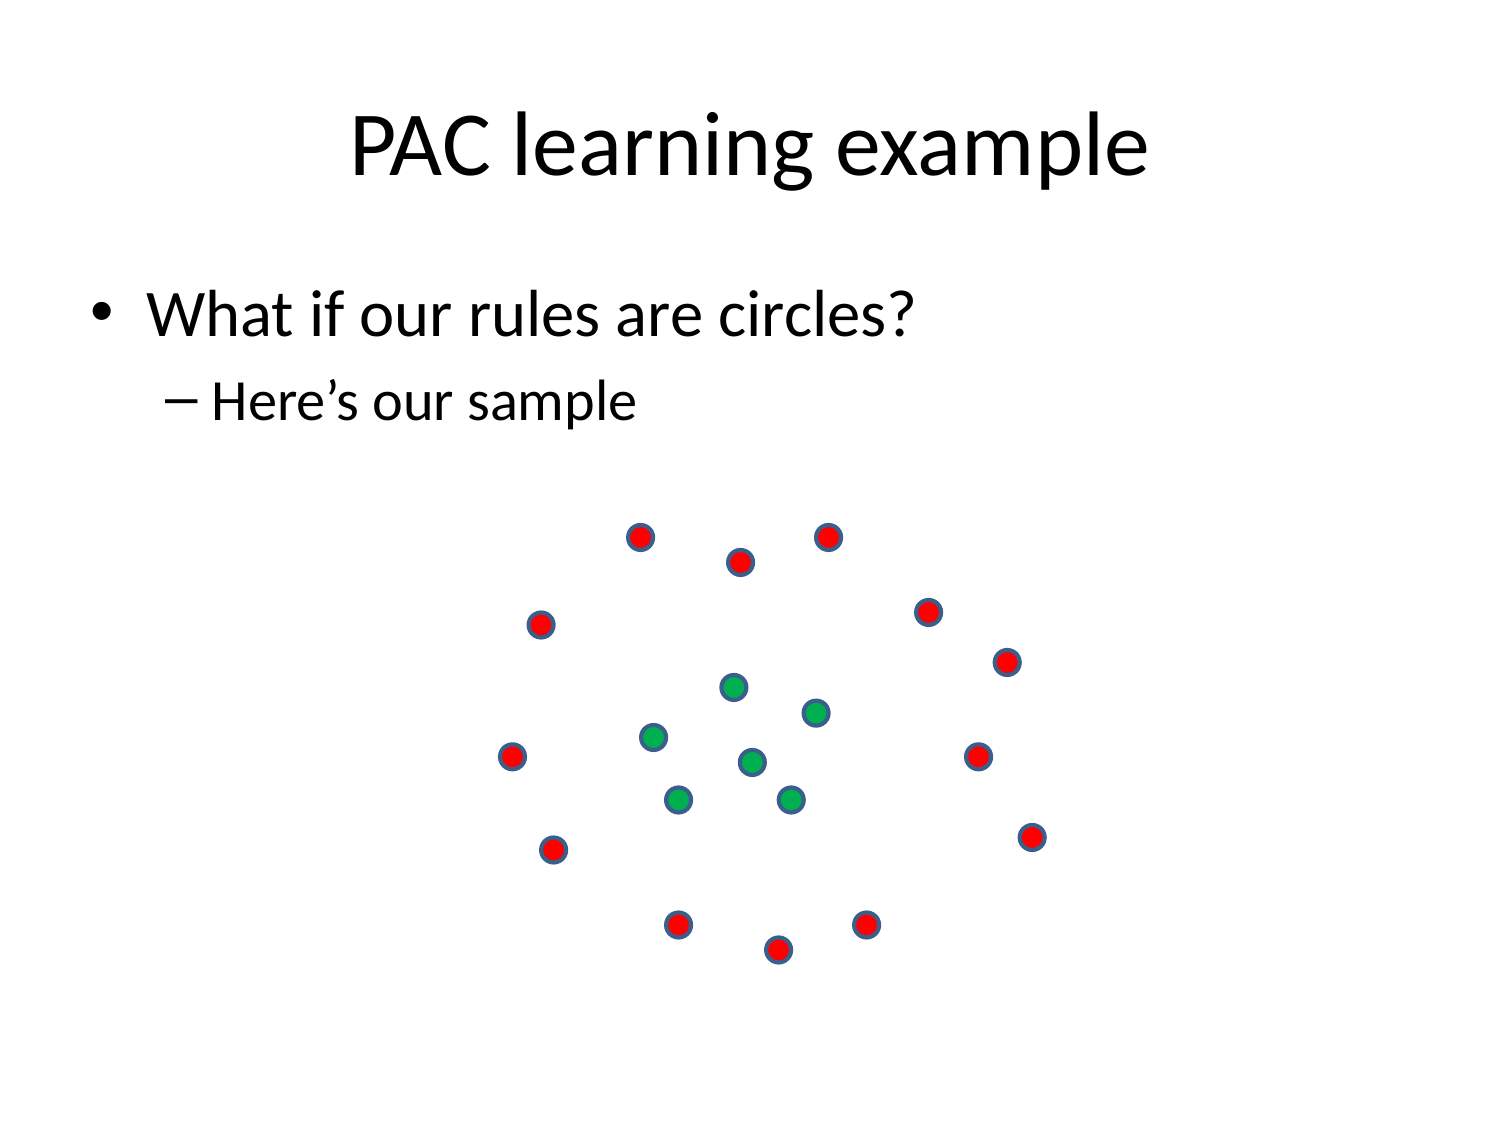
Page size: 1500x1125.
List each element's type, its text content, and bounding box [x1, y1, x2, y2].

text_box [776, 785, 806, 815]
text_box [1017, 822, 1047, 853]
text_box [726, 547, 756, 578]
text_box [852, 910, 882, 940]
text_box [626, 522, 656, 553]
text_box [664, 910, 694, 940]
text_box [639, 722, 669, 753]
text_box [539, 835, 569, 865]
text_box [664, 785, 694, 815]
text_box [992, 647, 1022, 678]
text_box [914, 597, 944, 628]
list What if our rules are circles? Here’s our sample [75, 262, 1425, 1005]
text_box [801, 698, 831, 728]
text_box [964, 742, 994, 772]
title PAC learning example [75, 45, 1425, 233]
text_box [526, 610, 556, 640]
text_box [497, 742, 528, 772]
text_box [764, 935, 794, 965]
text_box [719, 672, 749, 703]
text_box [814, 522, 844, 553]
text_box [737, 747, 767, 778]
